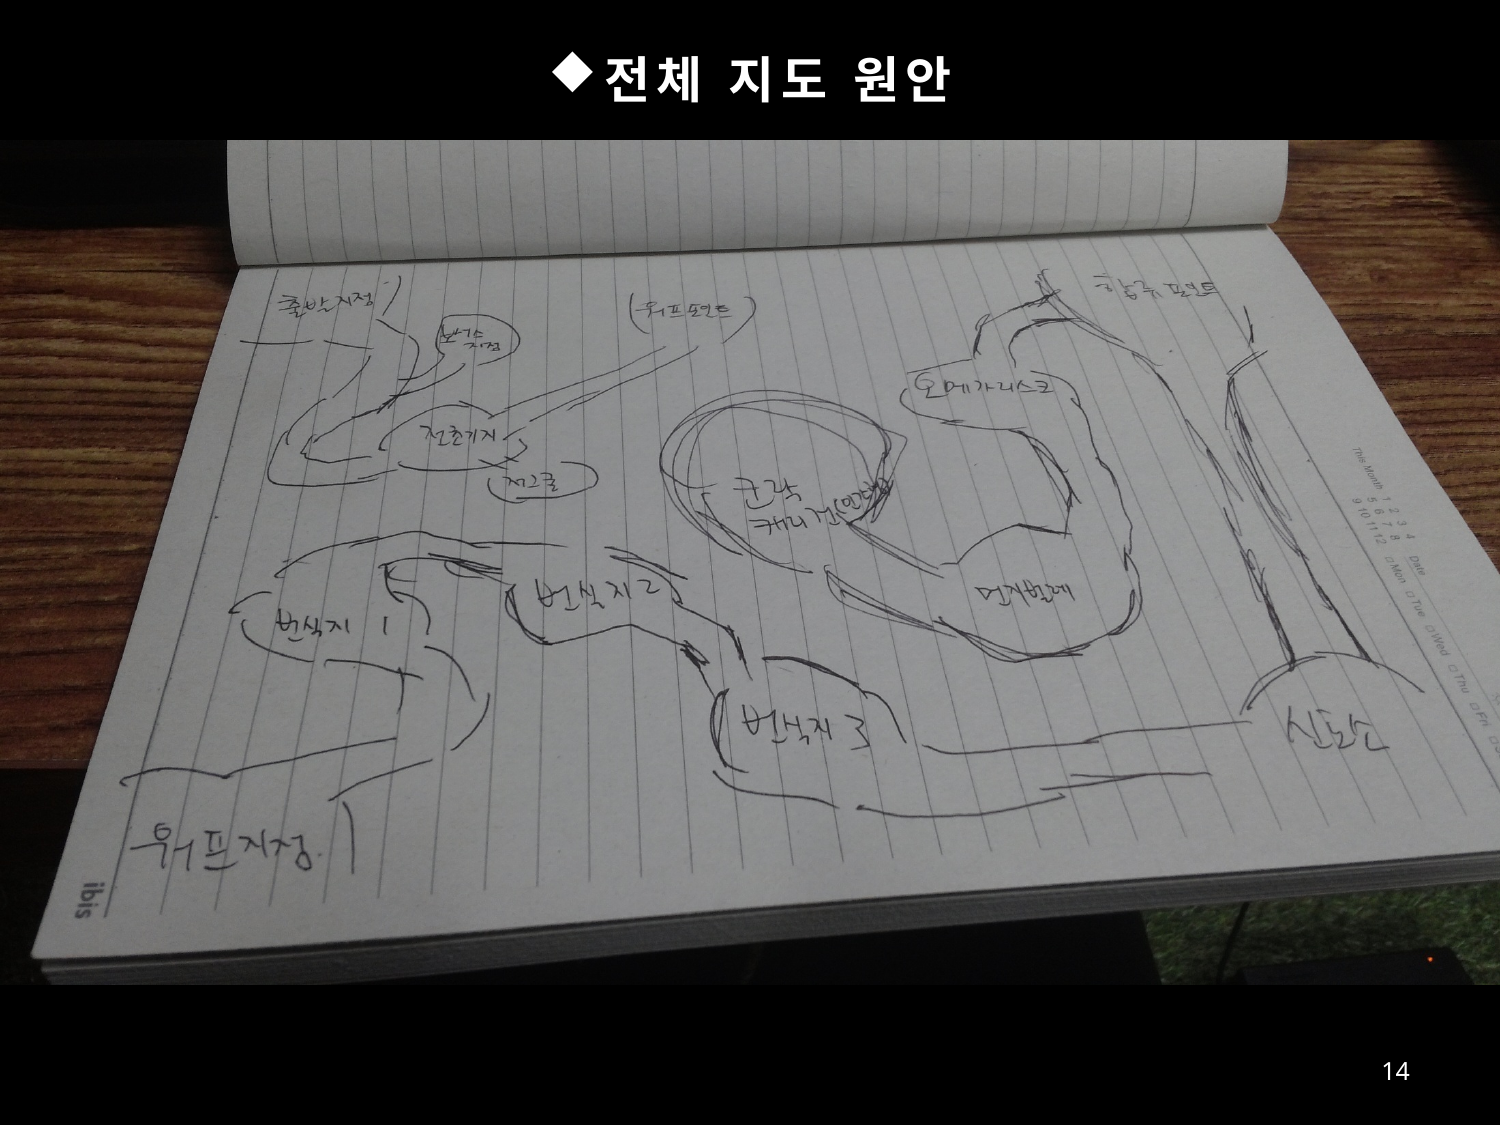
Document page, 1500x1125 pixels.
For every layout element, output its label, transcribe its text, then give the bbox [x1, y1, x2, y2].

slide_number 14 [1074, 1042, 1425, 1103]
title 전체 지도 원안 [75, 19, 1425, 138]
picture [0, 140, 1500, 985]
